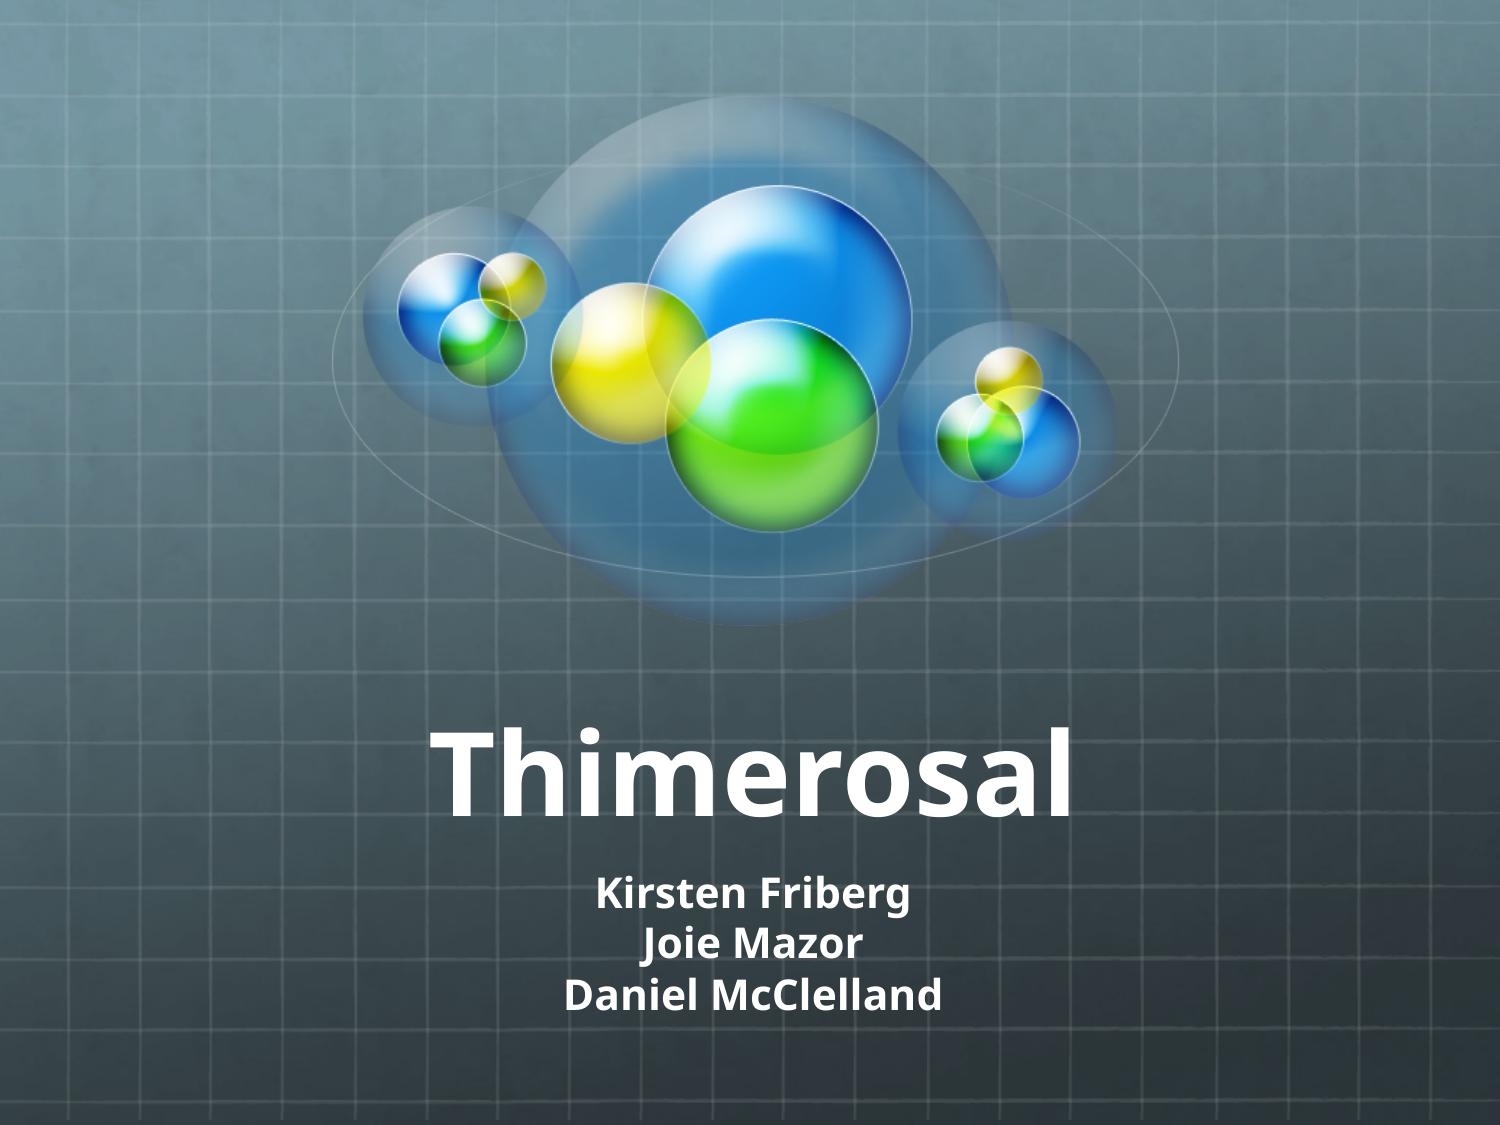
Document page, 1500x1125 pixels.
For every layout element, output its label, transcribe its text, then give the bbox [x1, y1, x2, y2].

picture [0, 0, 1500, 1125]
title Thimerosal [134, 681, 1372, 848]
subtitle Kirsten Friberg Joie Mazor Daniel McClelland [134, 858, 1372, 1028]
